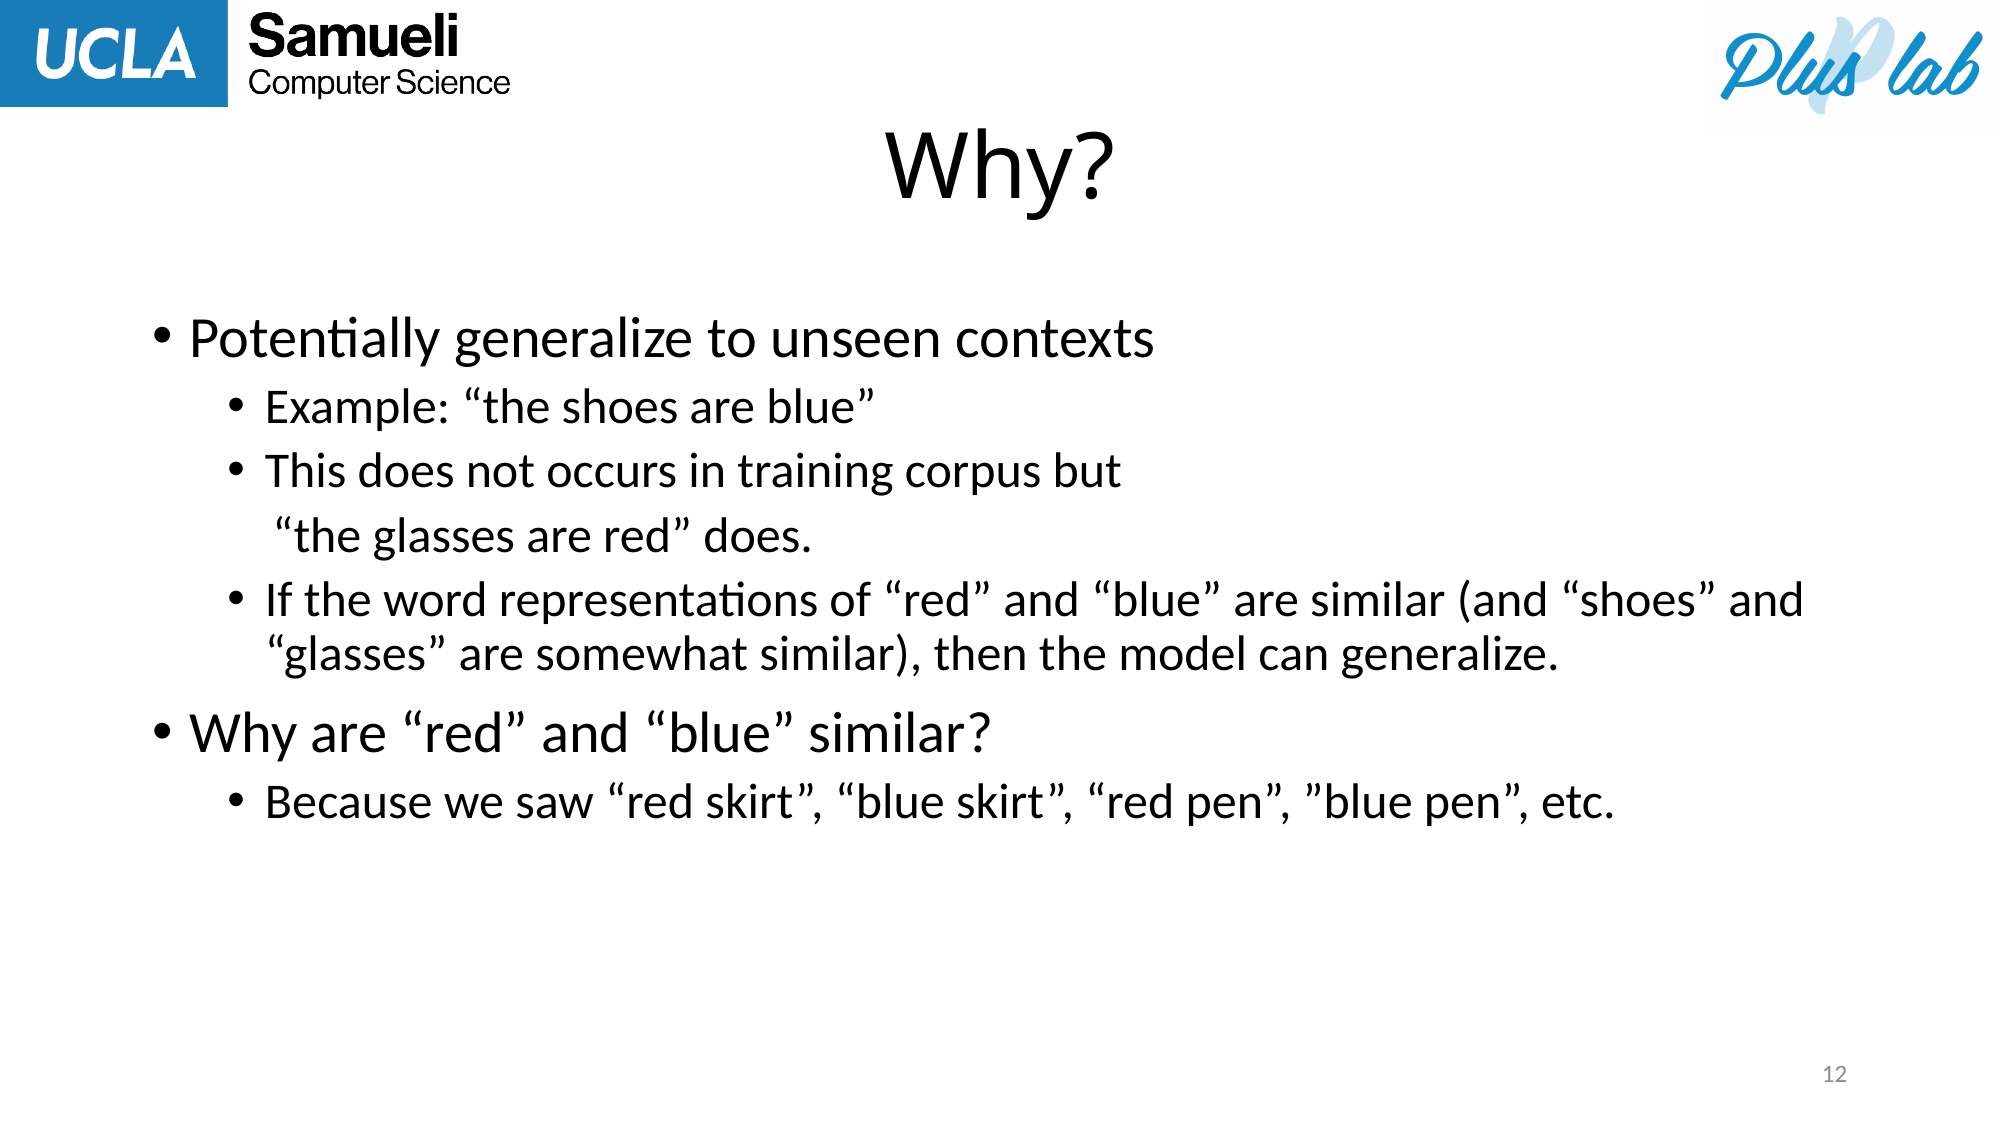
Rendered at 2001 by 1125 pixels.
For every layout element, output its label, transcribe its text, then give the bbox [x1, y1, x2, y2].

picture [0, 0, 510, 107]
picture [1703, 0, 2000, 132]
title Why? [137, 59, 1863, 278]
slide_number 12 [1412, 1042, 1863, 1103]
list Potentially generalize to unseen contexts Example: “the shoes are blue” This does not occurs in training corpus but “the glasses are red” does. If the word representations of “red” and “blue” are similar (and “shoes” and “glasses” are somewhat similar), then the model can generalize. Why are “red” and “blue” similar? Because we saw “red skirt”, “blue skirt”, “red pen”, ”blue pen”, etc. [137, 299, 1863, 1014]
